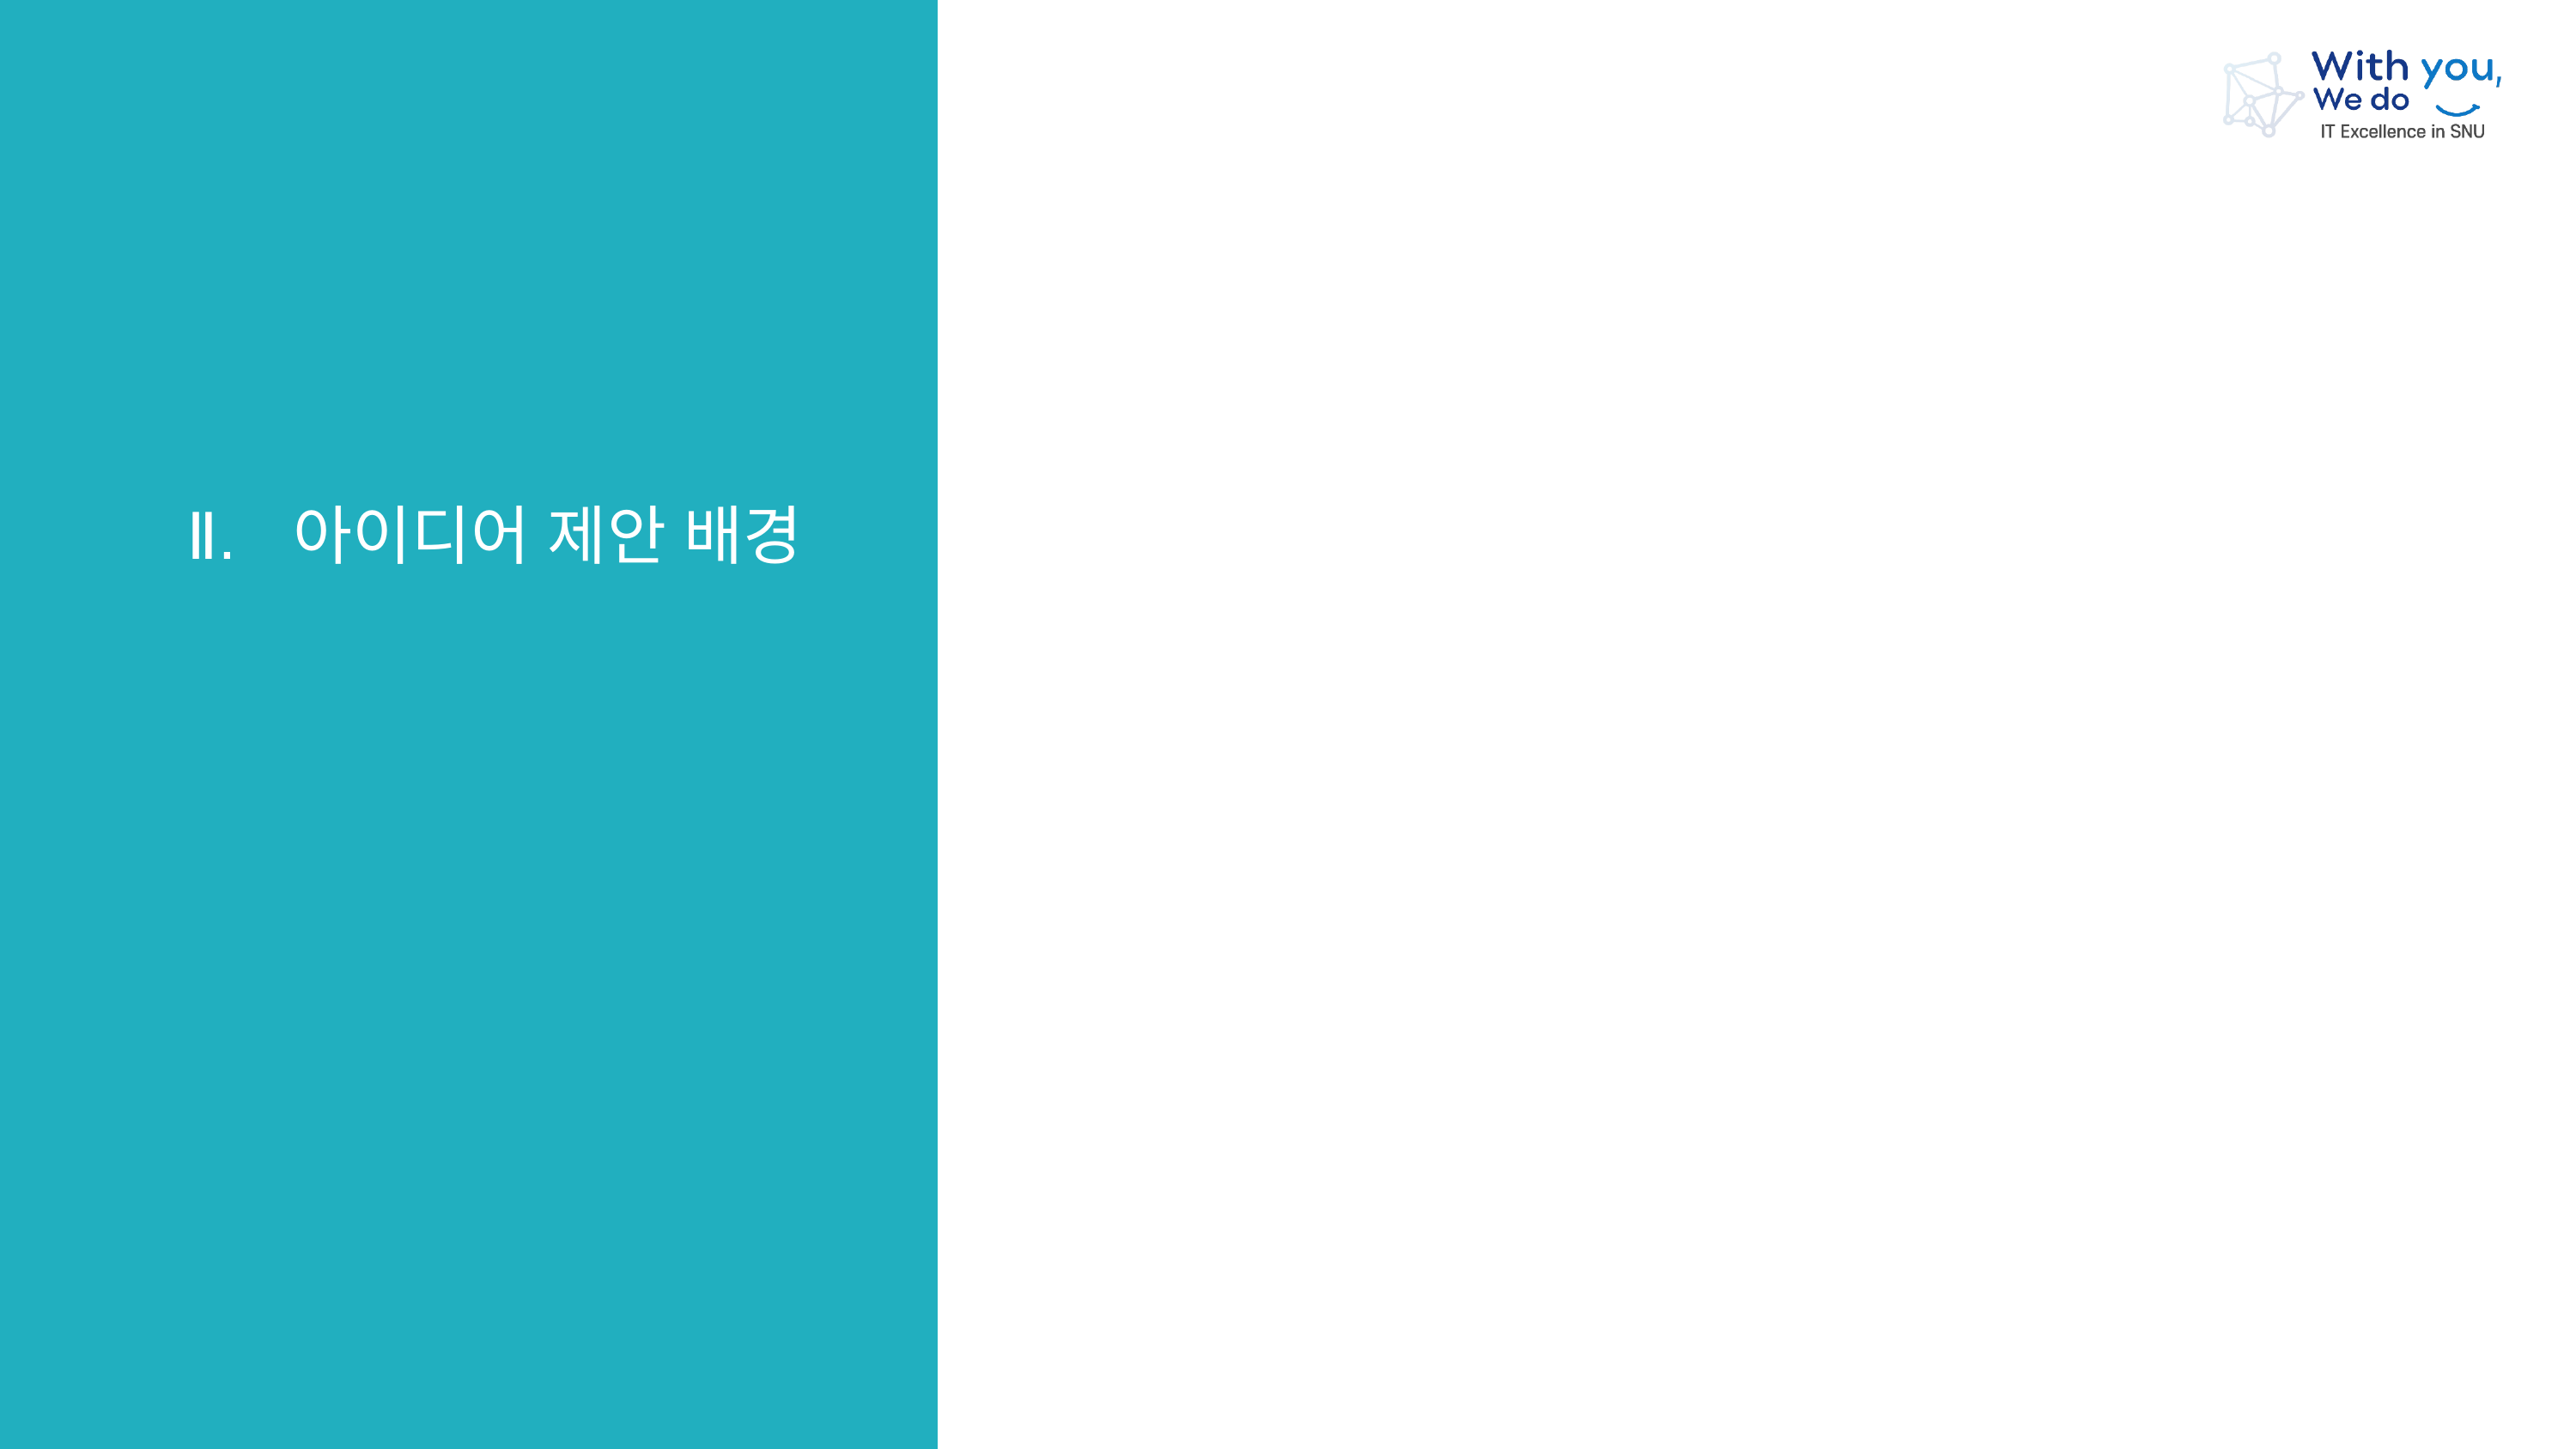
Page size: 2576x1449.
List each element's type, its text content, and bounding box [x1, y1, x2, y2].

picture [0, 0, 938, 1449]
text_box Ⅱ. [174, 488, 280, 579]
text_box 아이디어 제안 배경 [280, 488, 1192, 579]
picture [2221, 48, 2503, 140]
